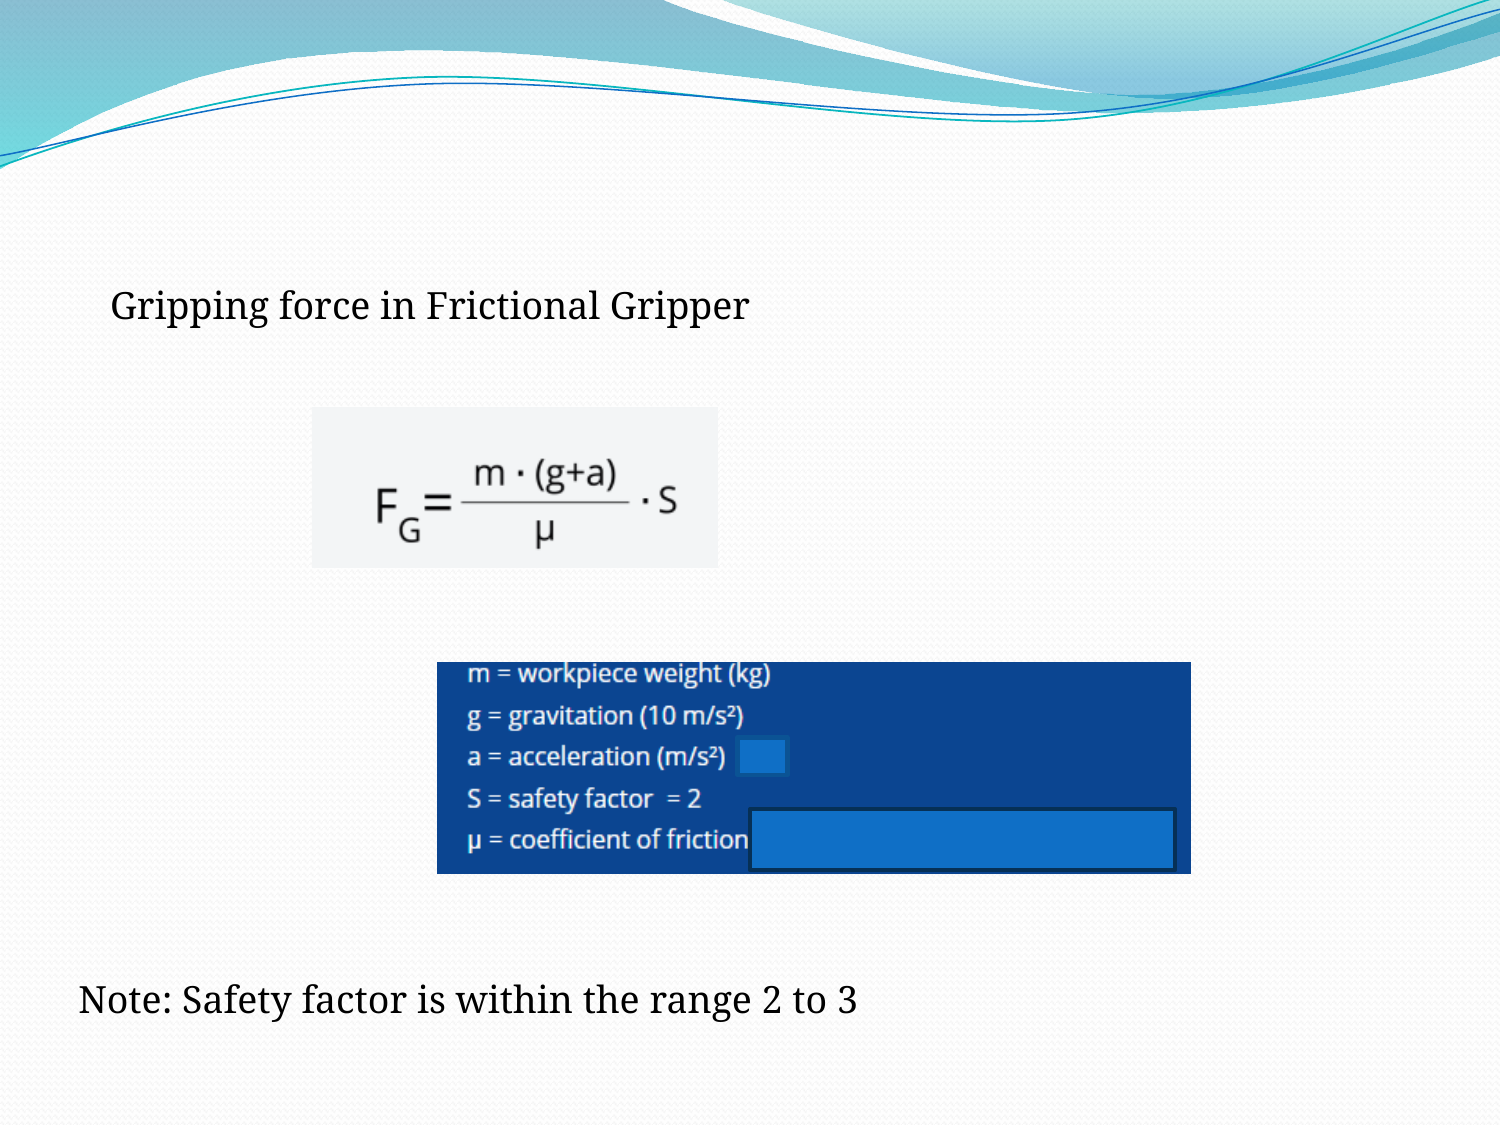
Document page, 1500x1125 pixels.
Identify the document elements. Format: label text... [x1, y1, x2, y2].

text_box Gripping force in Frictional Gripper [95, 274, 766, 335]
text_box Note: Safety factor is within the range 2 to 3 [63, 968, 874, 1029]
picture [437, 662, 1191, 874]
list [312, 407, 718, 568]
